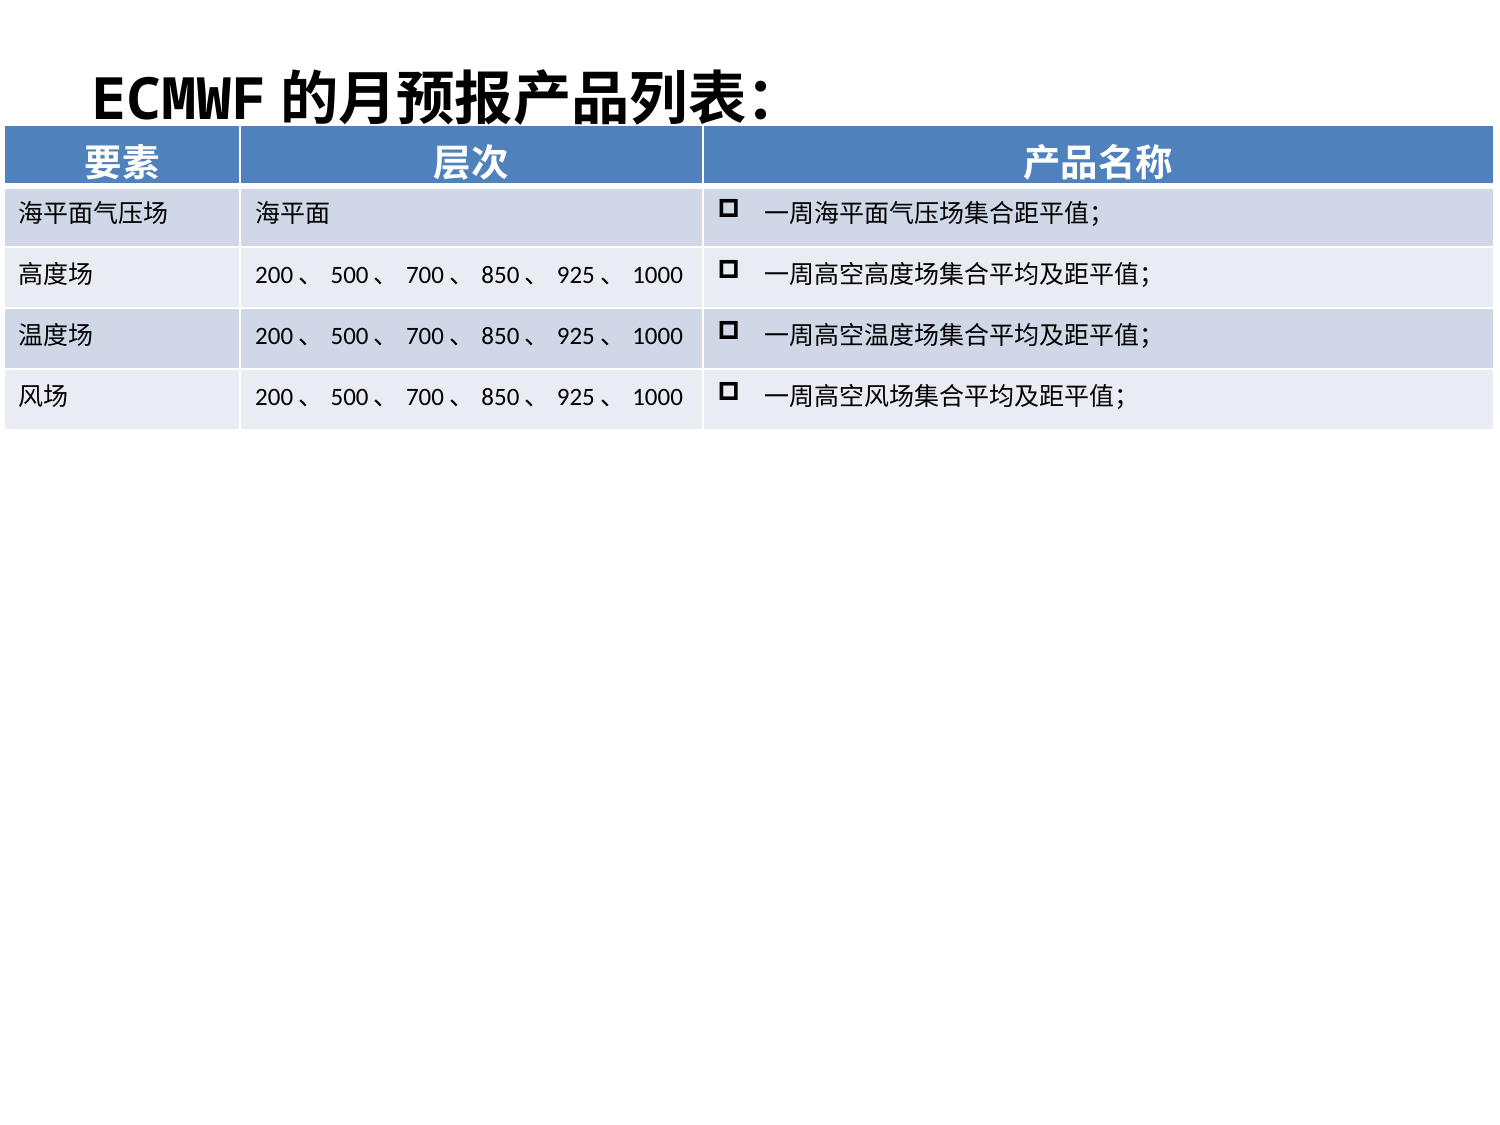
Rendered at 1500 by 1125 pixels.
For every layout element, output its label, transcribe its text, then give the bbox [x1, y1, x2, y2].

table_header 要素 [5, 126, 239, 183]
table_cell 一周海平面气压场集合距平值； [704, 189, 1493, 246]
text_box ECMWF的月预报产品列表： [76, 19, 1117, 125]
table_cell 风场 [5, 370, 239, 429]
table_cell 温度场 [5, 309, 239, 368]
table_cell 一周高空风场集合平均及距平值； [704, 370, 1493, 429]
table_cell 200、500、700、850、925、1000 [241, 370, 702, 429]
table_header 层次 [241, 126, 702, 183]
table_cell 海平面气压场 [5, 189, 239, 246]
table_cell 海平面 [241, 189, 702, 246]
table_cell 200、500、700、850、925、1000 [241, 309, 702, 368]
table_cell 200、500、700、850、925、1000 [241, 248, 702, 307]
table_cell 高度场 [5, 248, 239, 307]
table_cell 一周高空高度场集合平均及距平值； [704, 248, 1493, 307]
table_cell 一周高空温度场集合平均及距平值； [704, 309, 1493, 368]
table_header 产品名称 [704, 126, 1493, 183]
